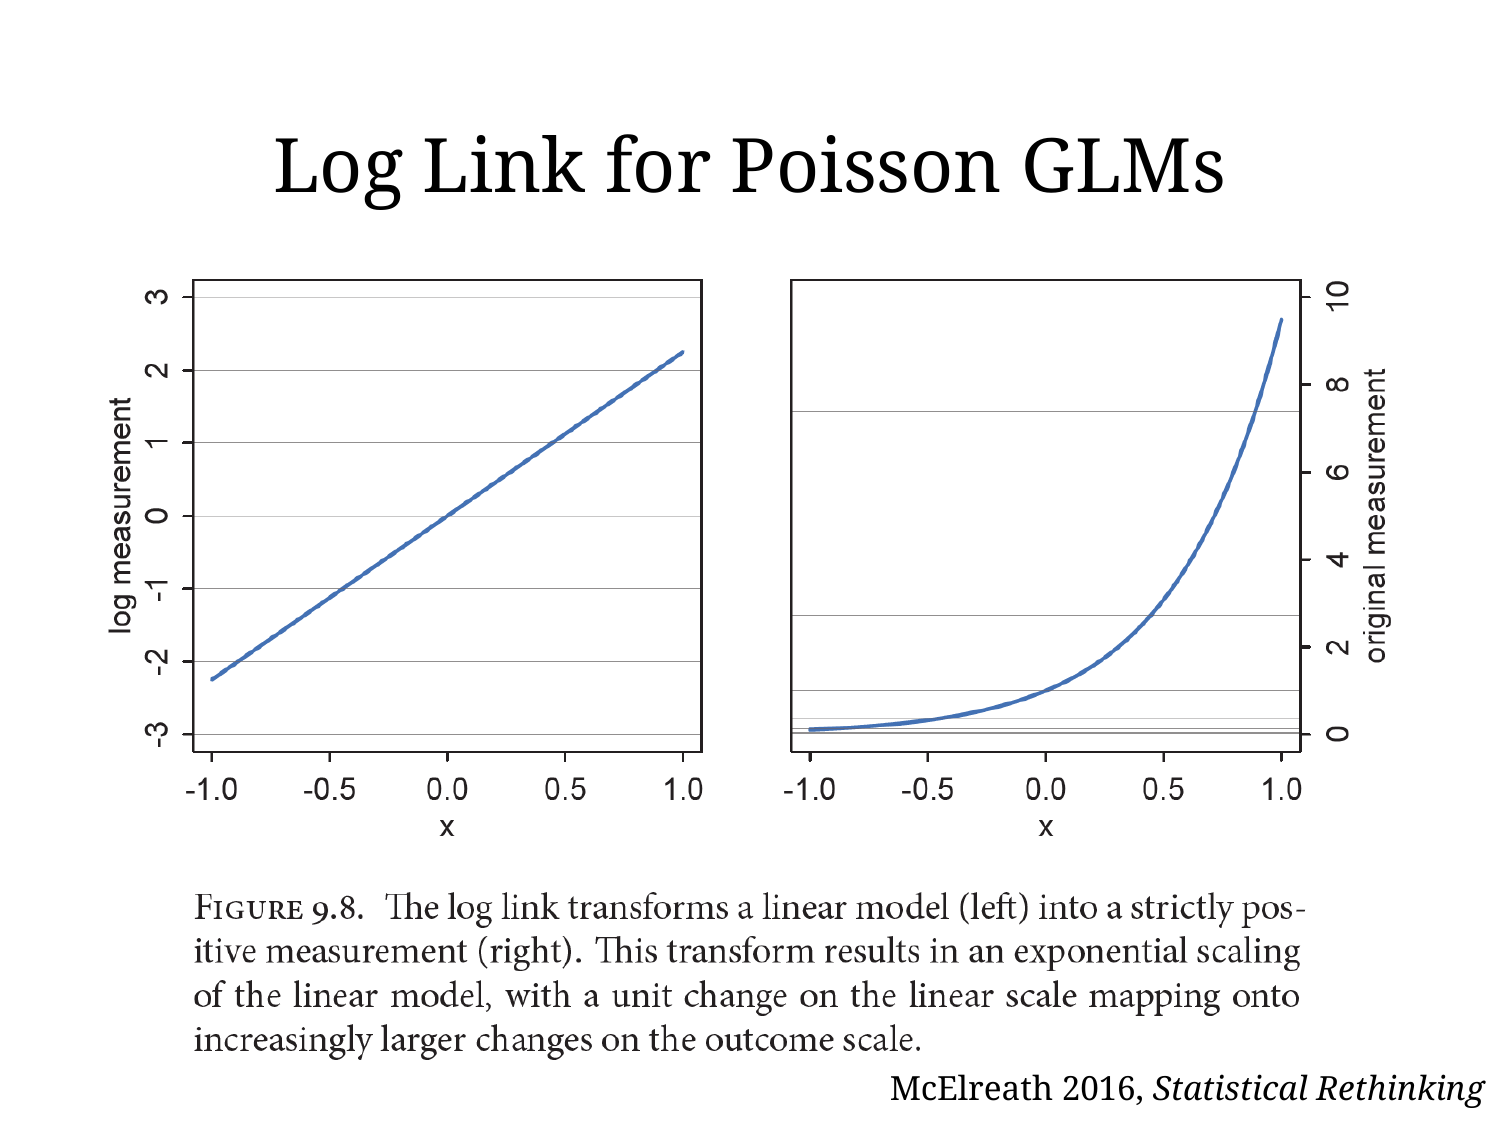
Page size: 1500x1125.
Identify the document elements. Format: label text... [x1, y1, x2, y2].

picture [93, 247, 1407, 1080]
text_box McElreath 2016, Statistical Rethinking [0, 1049, 1500, 1125]
title Log Link for Poisson GLMs [103, 59, 1397, 247]
